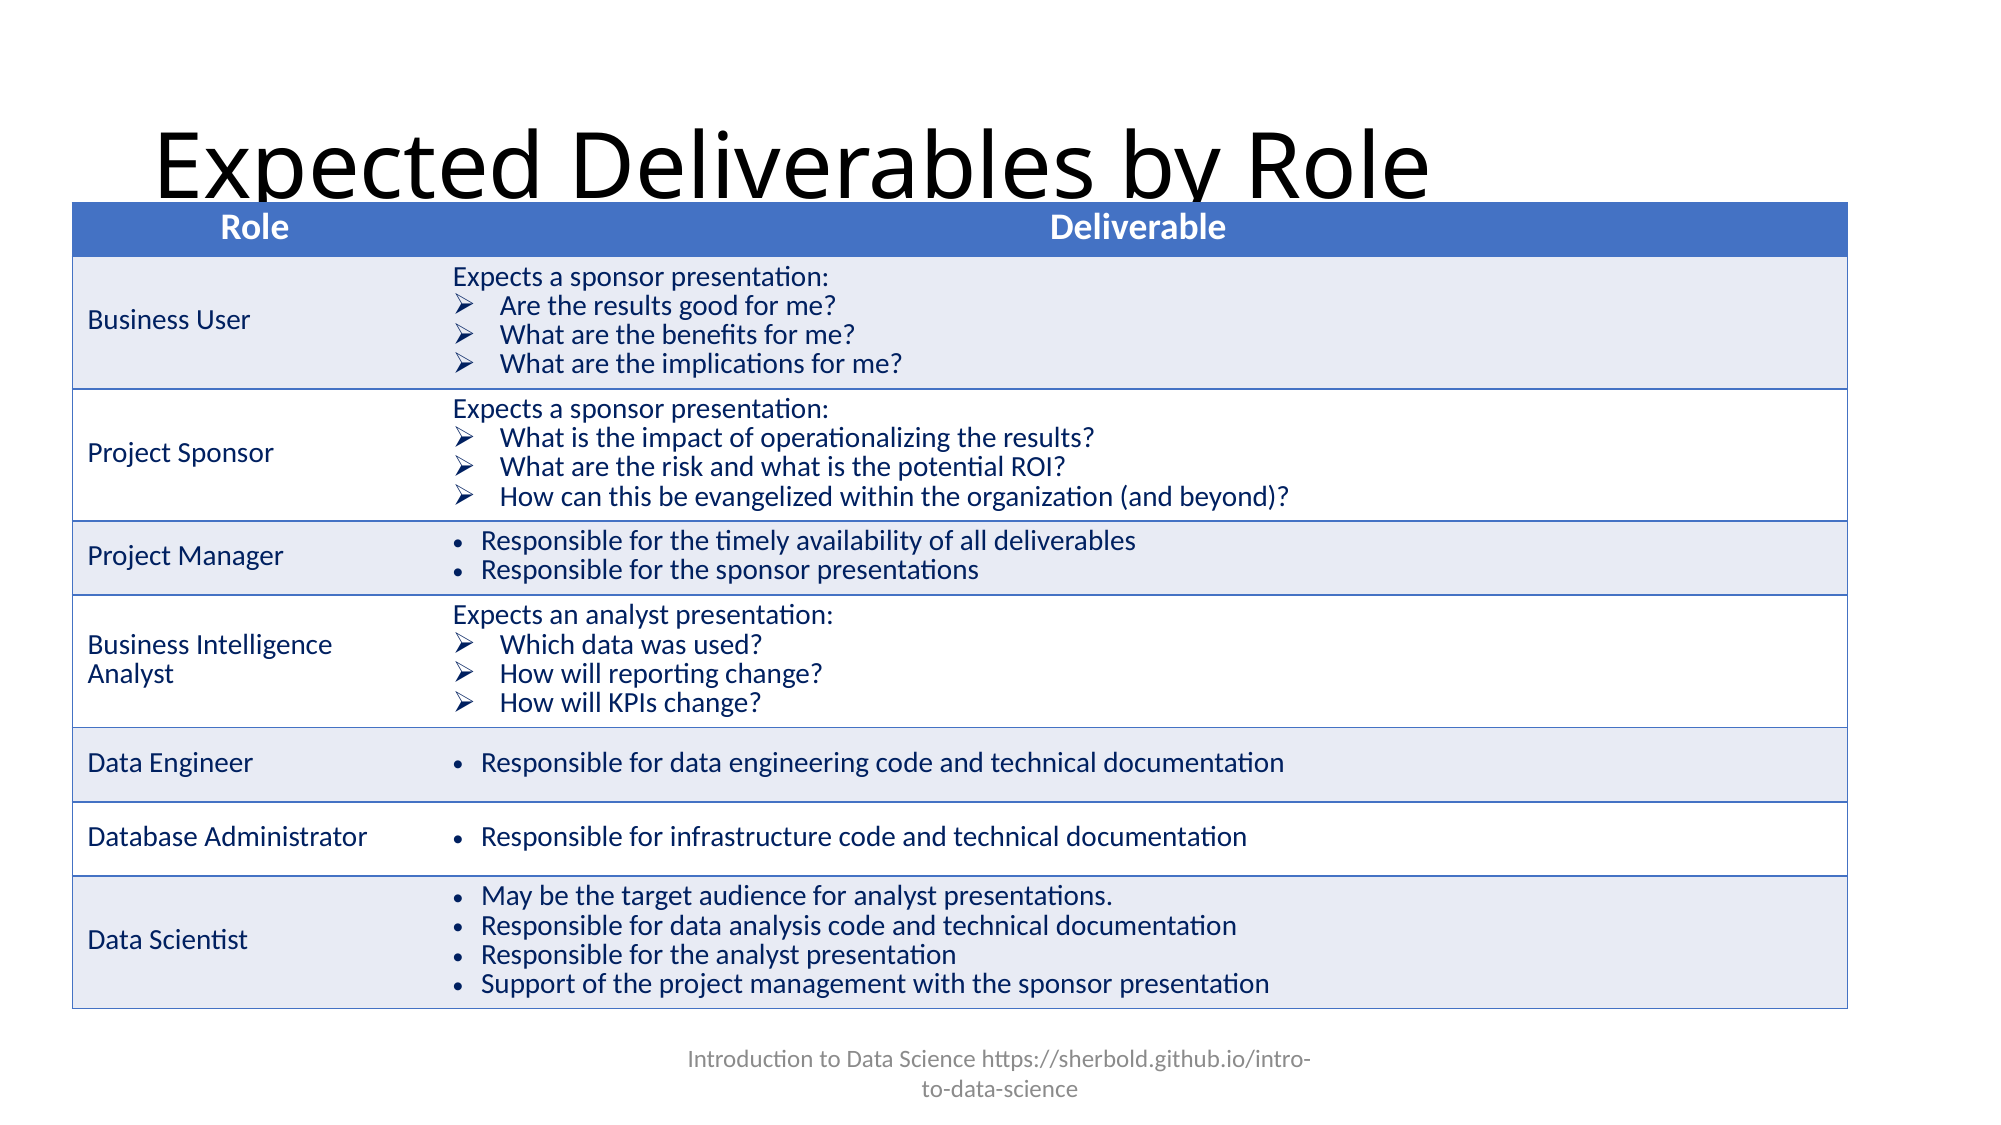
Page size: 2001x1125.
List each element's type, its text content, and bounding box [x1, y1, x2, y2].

table_cell Business Intelligence Analyst [73, 596, 438, 727]
footer Introduction to Data Science https://sherbold.github.io/intro-to-data-science [662, 1042, 1338, 1103]
table_header Role [73, 204, 438, 256]
table_cell Data Scientist [73, 877, 438, 1008]
table_cell Business User [73, 257, 438, 388]
table_cell Project Manager [73, 522, 438, 594]
table_cell Responsible for the timely availability of all deliverables Responsible for the sponsor presentations [438, 522, 1847, 594]
title Expected Deliverables by Role [137, 59, 1863, 278]
table_cell Expects a sponsor presentation: Are the results good for me? What are the benefits for me? What are the implications for me? [438, 257, 1847, 388]
table_header Deliverable [438, 204, 1847, 256]
table_cell Expects an analyst presentation: Which data was used? How will reporting change? How will KPIs change? [438, 596, 1847, 727]
table_cell Data Engineer [73, 728, 438, 801]
table_cell Expects a sponsor presentation: What is the impact of operationalizing the results? What are the risk and what is the potential ROI? How can this be evangelized within the organization (and beyond)? [438, 390, 1847, 520]
table_cell Project Sponsor [73, 390, 438, 520]
table_cell Responsible for infrastructure code and technical documentation [438, 803, 1847, 875]
table_cell Responsible for data engineering code and technical documentation [438, 728, 1847, 801]
table_cell May be the target audience for analyst presentations. Responsible for data analysis code and technical documentation Responsible for the analyst presentation Support of the project management with the sponsor presentation [438, 877, 1847, 1008]
table_cell Database Administrator [73, 803, 438, 875]
